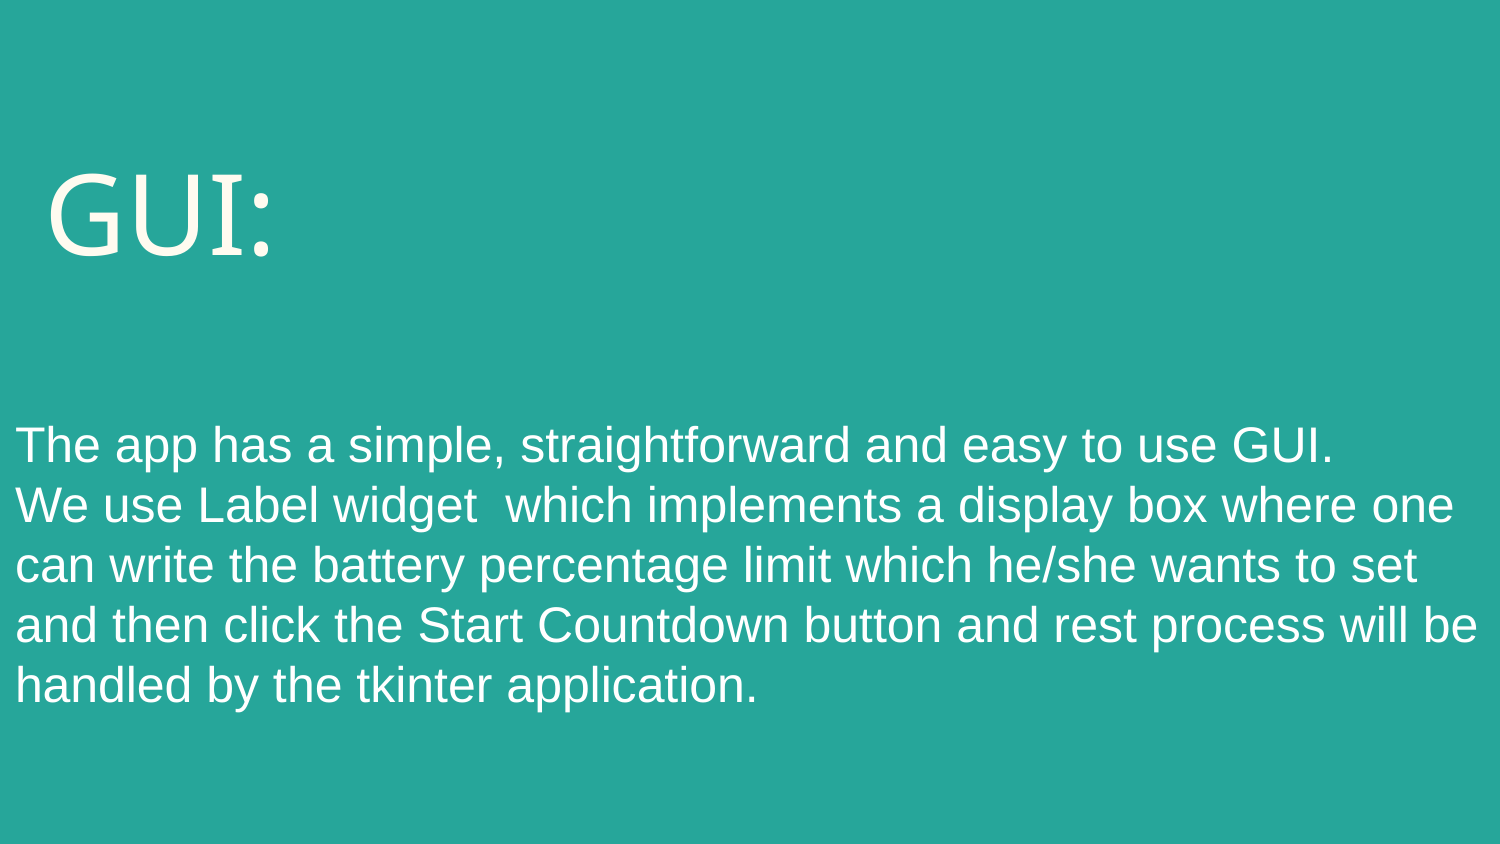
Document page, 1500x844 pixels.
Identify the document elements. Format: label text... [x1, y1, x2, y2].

title GUI: The app has a simple, straightforward and easy to use GUI. We use Label widget which implements a display box where one can write the battery percentage limit which he/she wants to set and then click the Start Countdown button and rest process will be handled by the tkinter application. [0, 12, 1500, 844]
